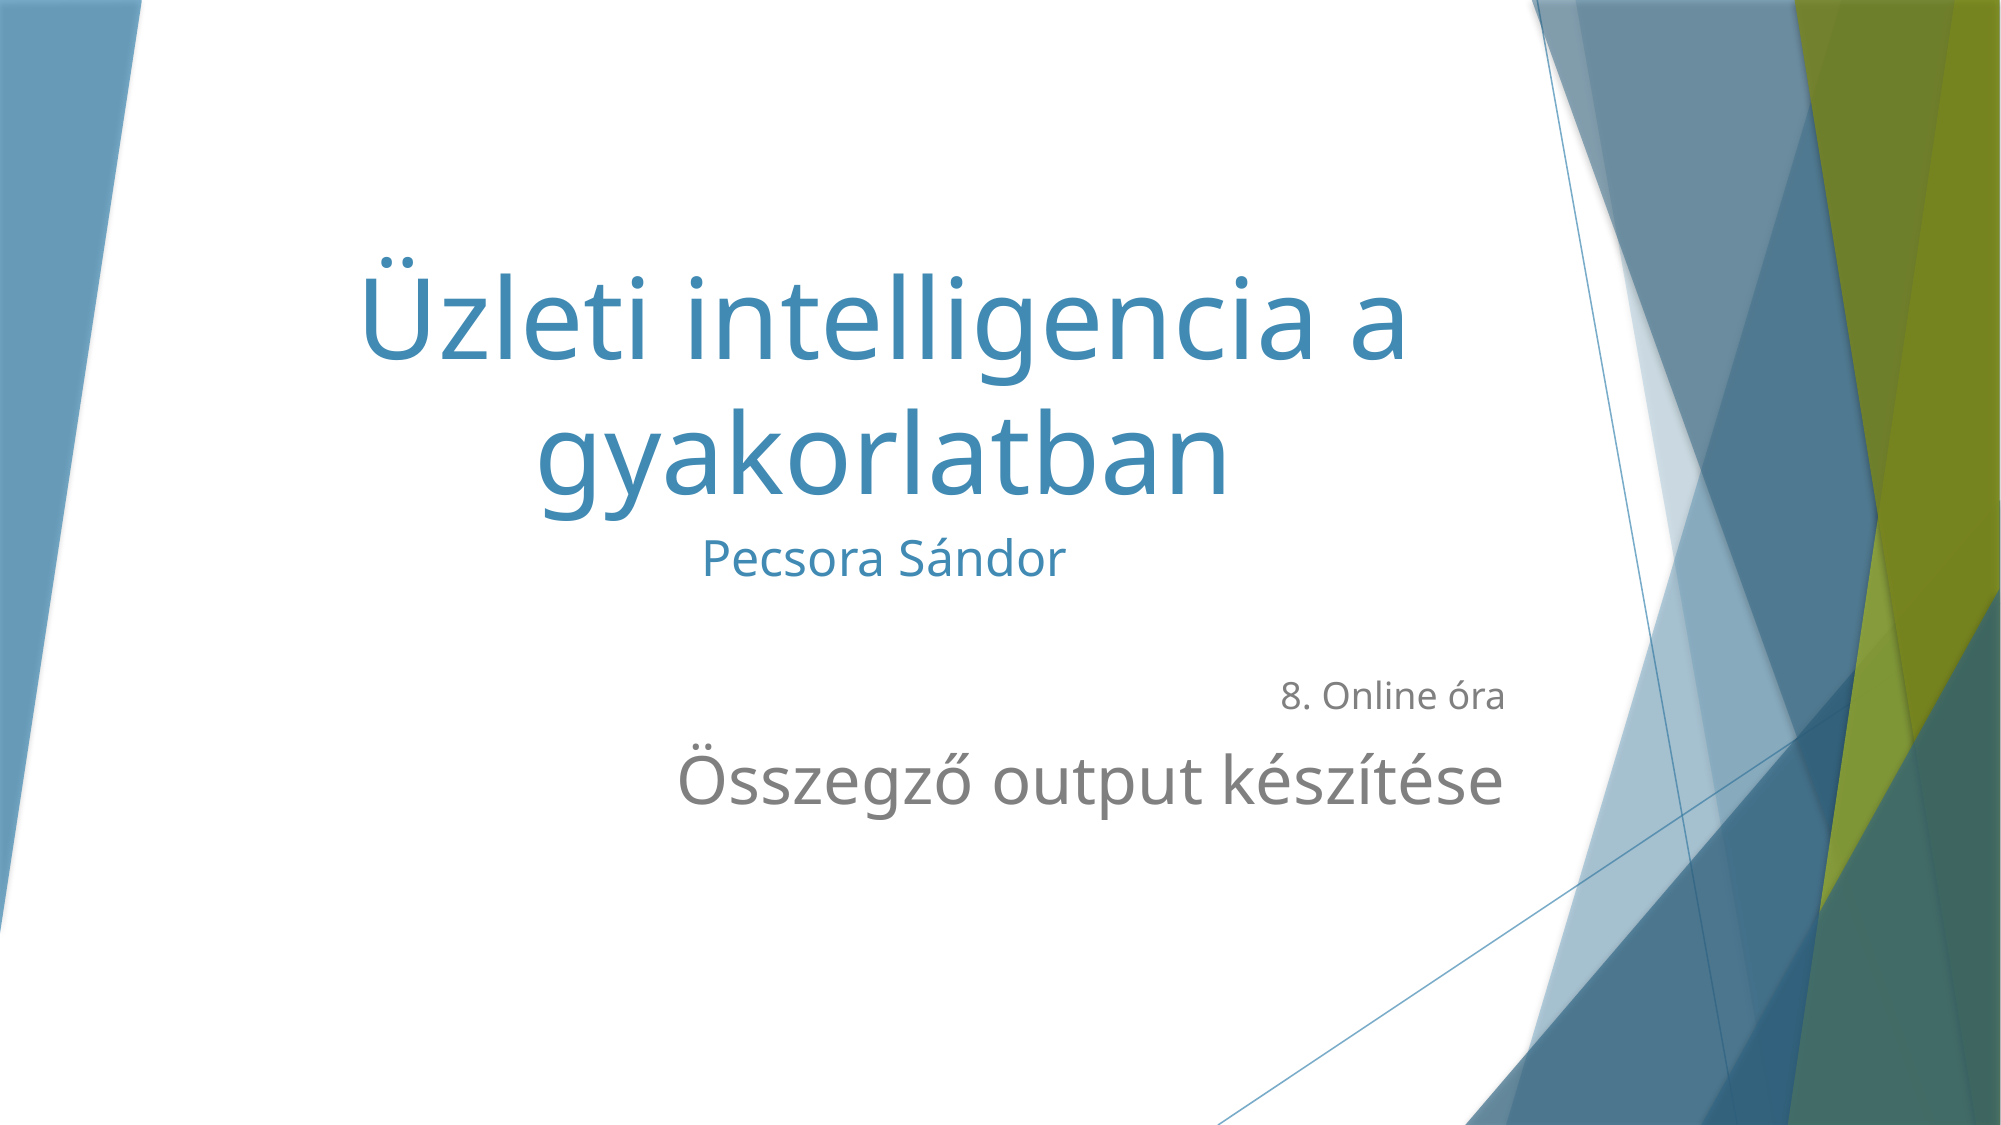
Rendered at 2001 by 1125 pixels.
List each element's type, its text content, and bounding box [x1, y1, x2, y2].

text_box Pecsora Sándor [630, 518, 1139, 594]
title Üzleti intelligencia a gyakorlatban [247, 254, 1522, 525]
subtitle 8. Online óra Összegző output készítése [247, 664, 1522, 845]
